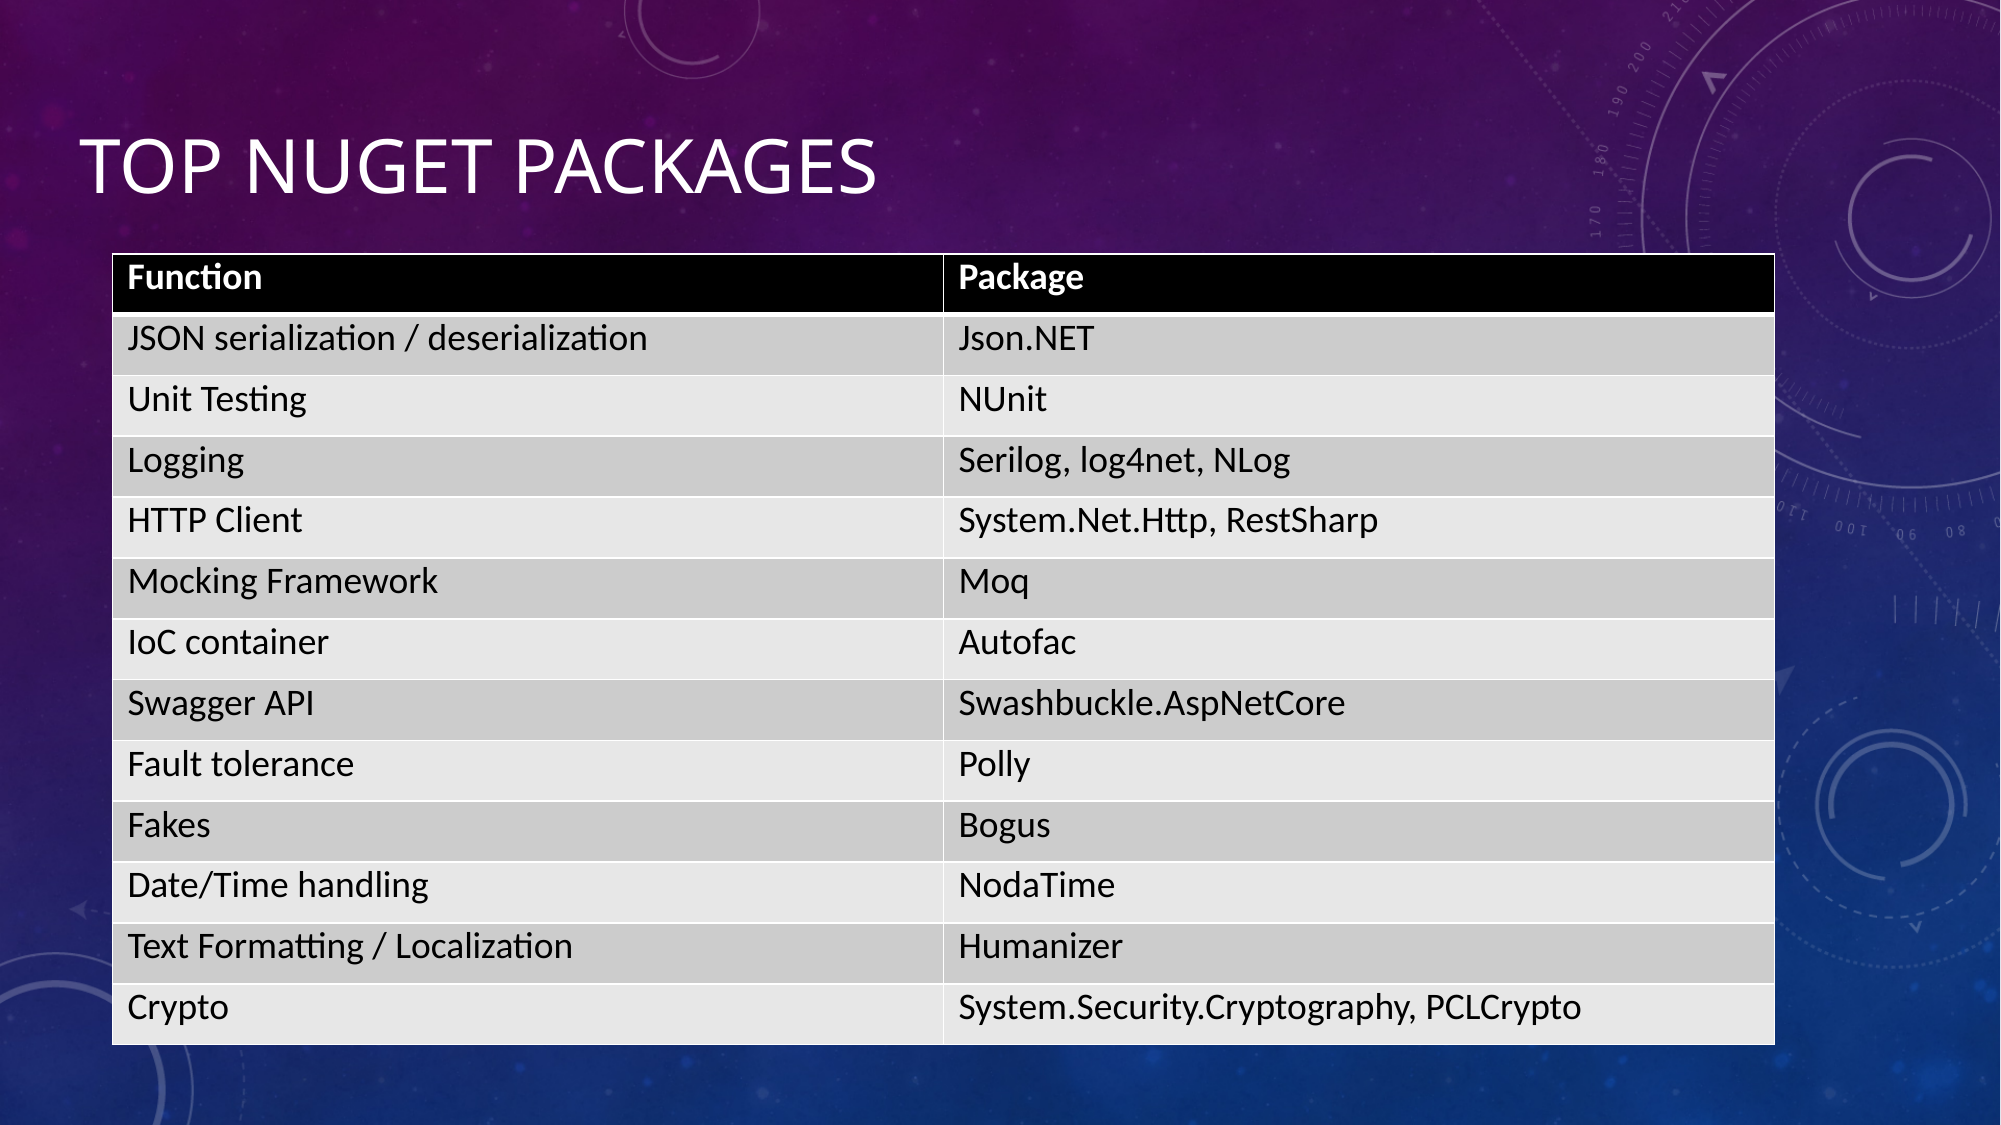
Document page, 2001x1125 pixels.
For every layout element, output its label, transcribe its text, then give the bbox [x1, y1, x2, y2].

table_cell Polly [944, 741, 1774, 800]
table_header Function [113, 255, 943, 312]
table_header Package [944, 255, 1774, 312]
picture [0, 0, 2001, 1125]
table_cell System.Net.Http, RestSharp [944, 498, 1774, 557]
table_cell Serilog, log4net, NLog [944, 437, 1774, 496]
table_cell Crypto [113, 985, 943, 1044]
table_cell Swagger API [113, 680, 943, 740]
table_cell Mocking Framework [113, 559, 943, 618]
table_cell NodaTime [944, 863, 1774, 922]
table_cell Swashbuckle.AspNetCore [944, 680, 1774, 740]
table_cell Json.NET [944, 317, 1774, 375]
table_cell IoC container [113, 620, 943, 679]
table_cell System.Security.Cryptography, PCLCrypto [944, 985, 1774, 1044]
table_cell Logging [113, 437, 943, 496]
table_cell Date/Time handling [113, 863, 943, 922]
table_cell Autofac [944, 620, 1774, 679]
table_cell NUnit [944, 376, 1774, 435]
table_cell Moq [944, 559, 1774, 618]
table_cell JSON serialization / deserialization [113, 317, 943, 375]
table_cell Fakes [113, 802, 943, 861]
table_cell Bogus [944, 802, 1774, 861]
title Top nuget packages [64, 43, 1775, 283]
table_cell Humanizer [944, 924, 1774, 983]
table_cell Text Formatting / Localization [113, 924, 943, 983]
table_cell HTTP Client [113, 498, 943, 557]
table_cell Fault tolerance [113, 741, 943, 800]
table_cell Unit Testing [113, 376, 943, 435]
